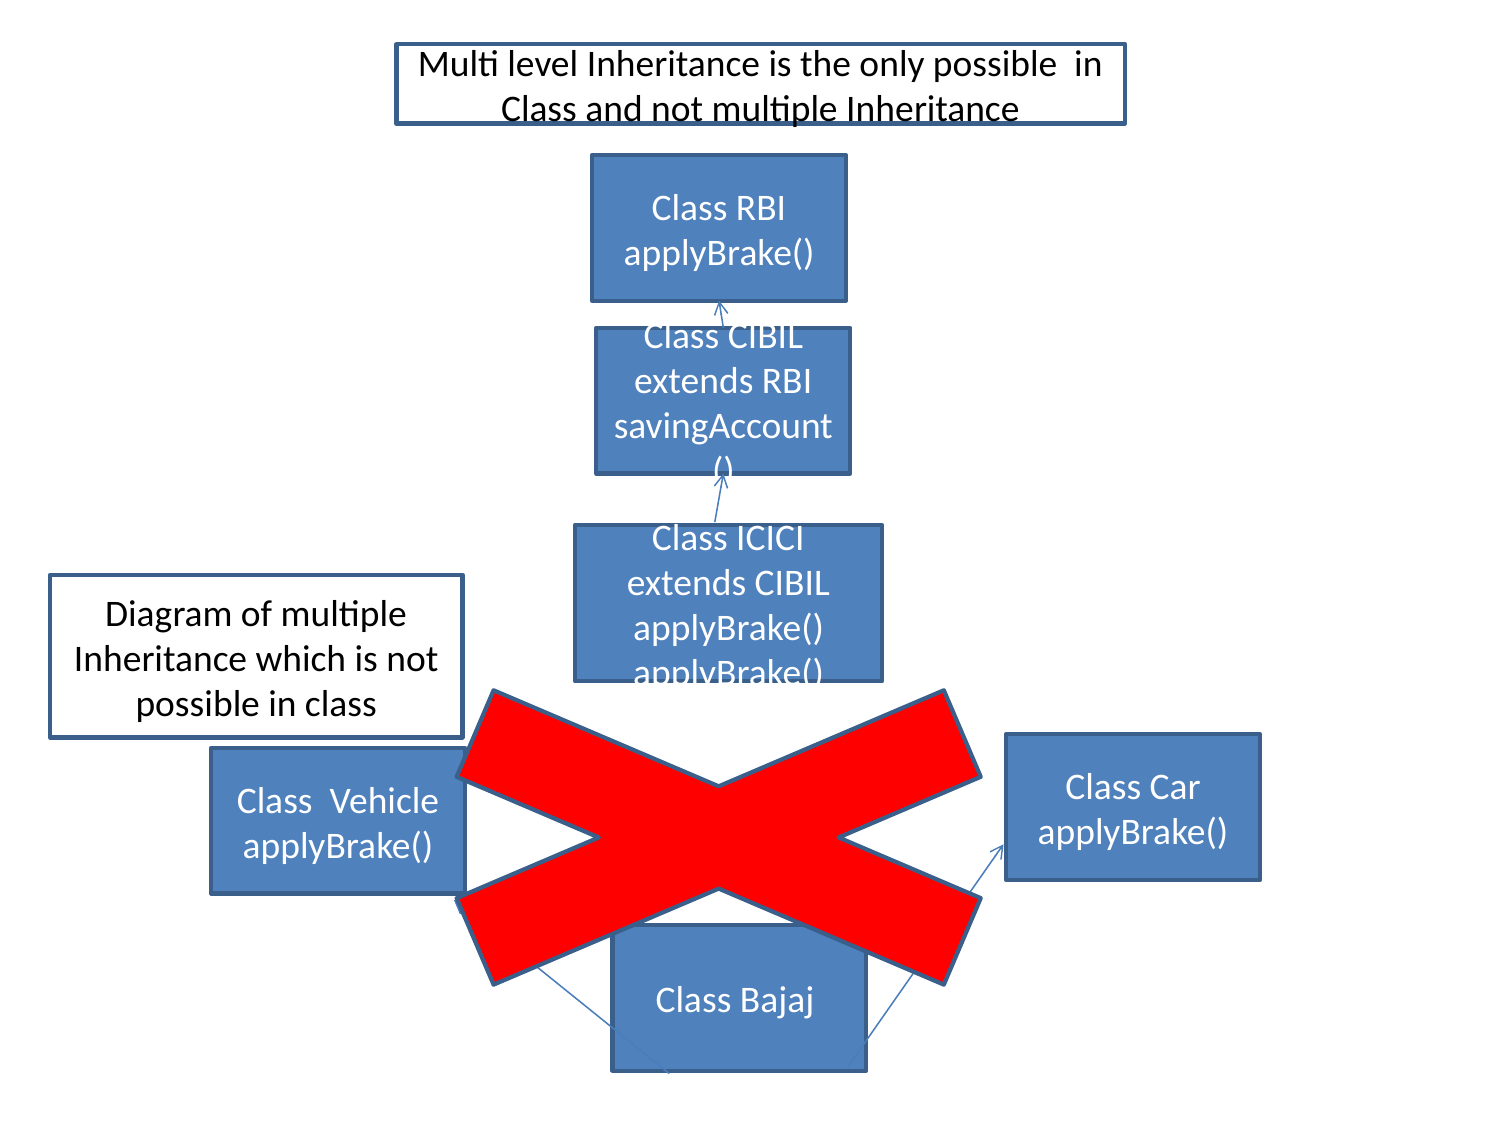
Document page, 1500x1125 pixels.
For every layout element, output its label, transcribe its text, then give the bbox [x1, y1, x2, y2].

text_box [694, 493, 744, 503]
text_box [707, 311, 735, 317]
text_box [813, 877, 1038, 1034]
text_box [453, 899, 670, 1074]
text_box [454, 688, 983, 929]
text_box Class Vehicle applyBrake() [209, 746, 467, 896]
text_box Class ICICI extends CIBIL applyBrake() applyBrake() [573, 523, 884, 683]
text_box Class Bajaj [674, 923, 868, 1073]
text_box Multi level Inheritance is the only possible in Class and not multiple Inheritance [394, 42, 1127, 126]
text_box Class Car applyBrake() [1004, 732, 1262, 882]
text_box Class RBI applyBrake() [590, 153, 848, 303]
text_box Diagram of multiple Inheritance which is not possible in class [48, 573, 465, 740]
text_box Class CIBIL extends RBI savingAccount() [594, 326, 852, 476]
